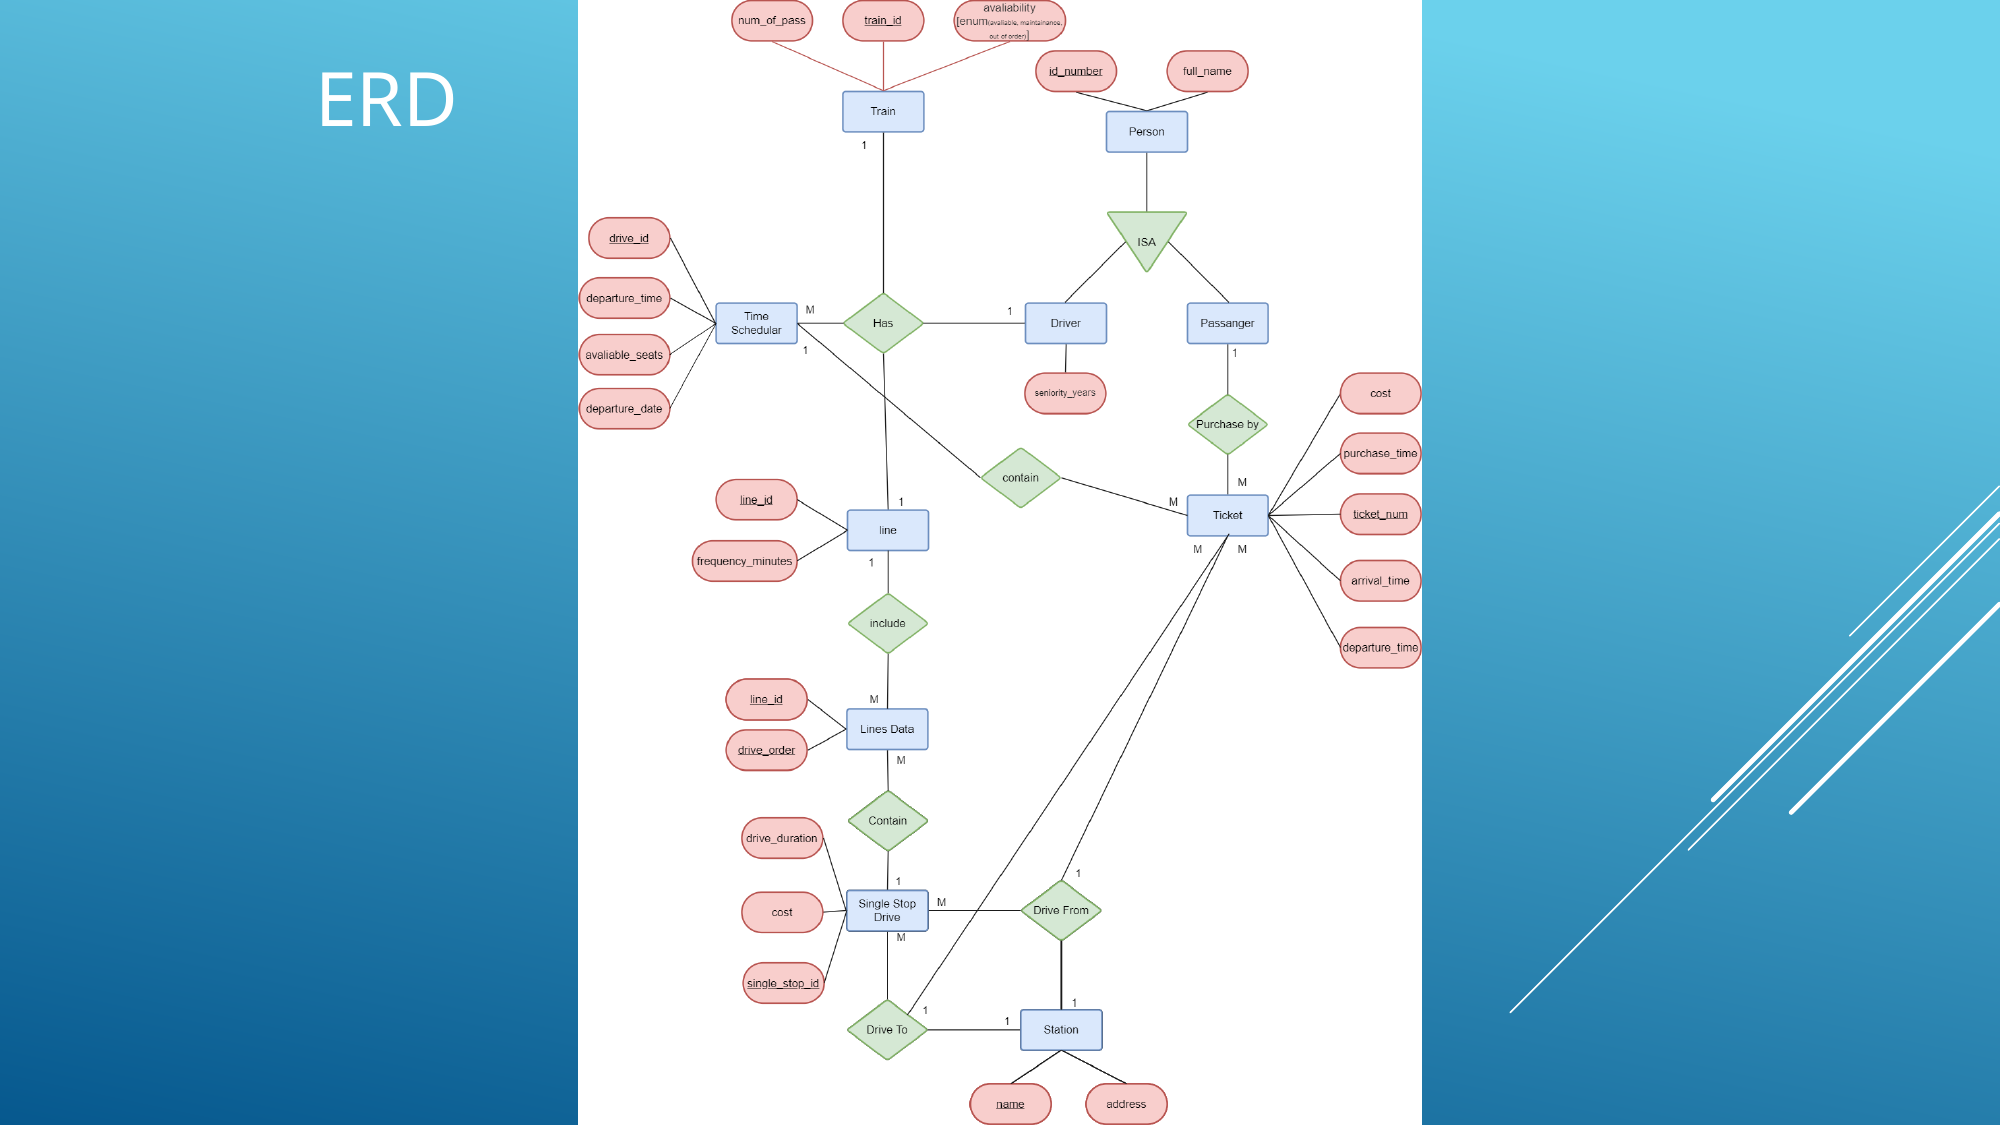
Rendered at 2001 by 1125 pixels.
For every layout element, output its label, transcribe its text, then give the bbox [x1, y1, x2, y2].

title erd [300, 26, 570, 167]
picture [577, 0, 1422, 1125]
